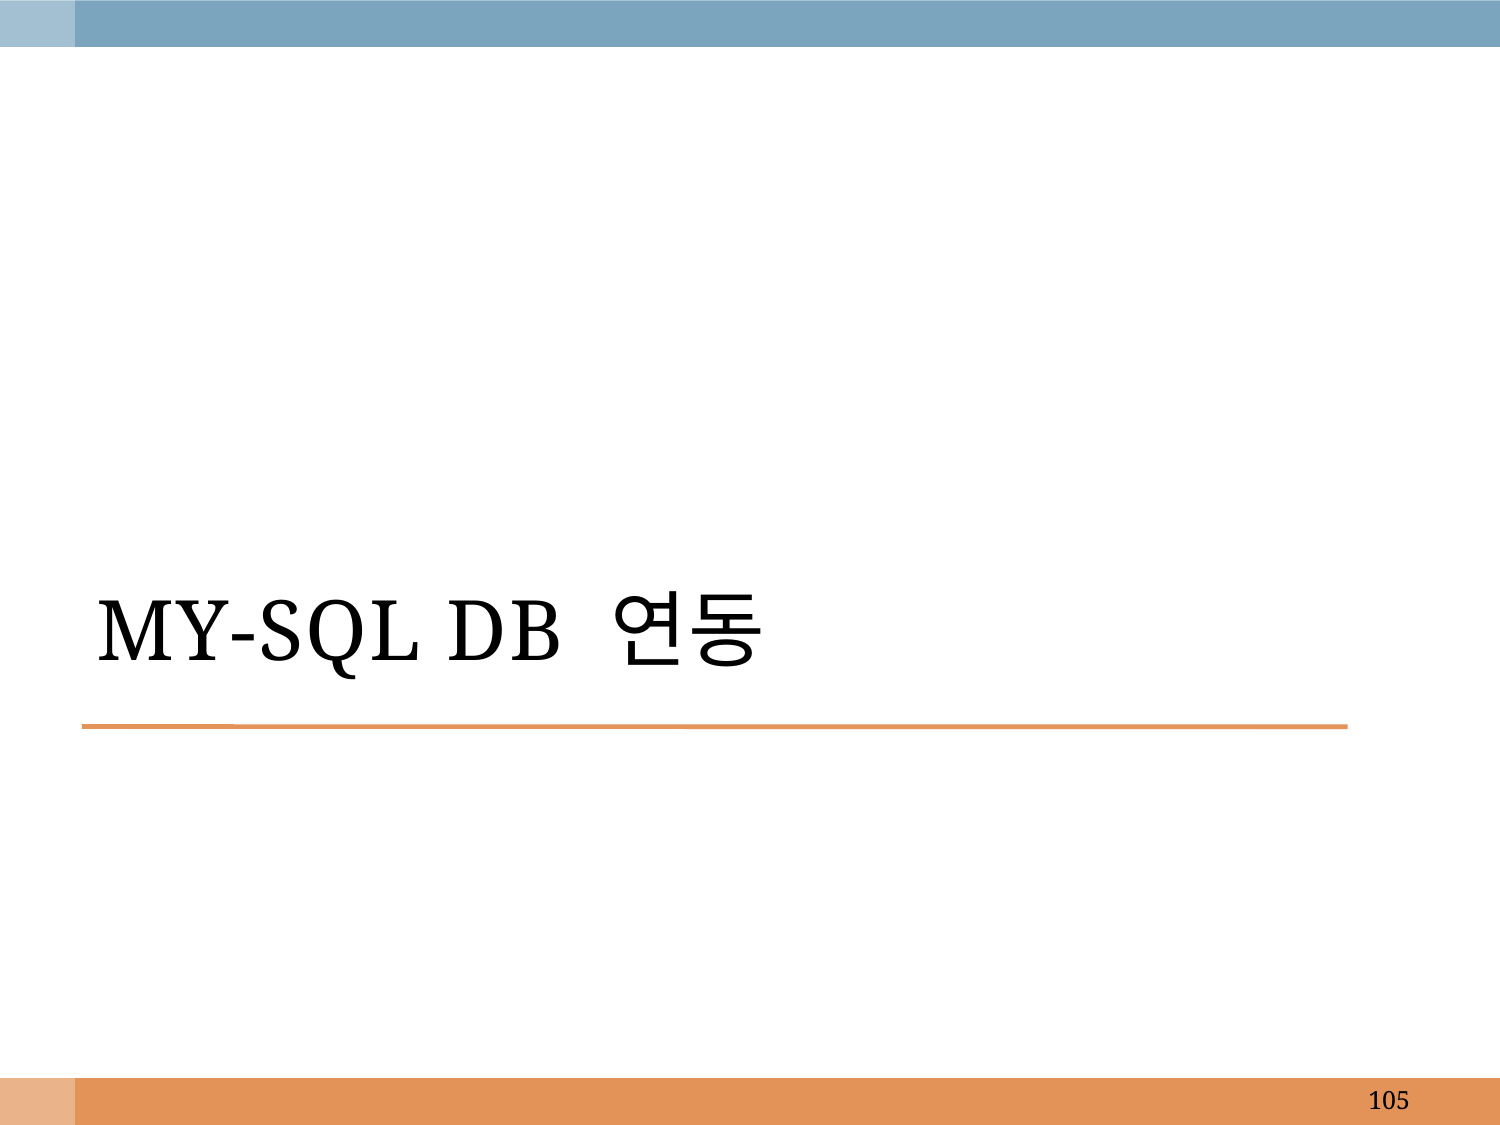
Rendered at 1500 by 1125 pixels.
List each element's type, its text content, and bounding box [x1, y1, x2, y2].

title My-sql db 연동 [82, 503, 1348, 751]
slide_number 105 [1074, 1078, 1425, 1125]
